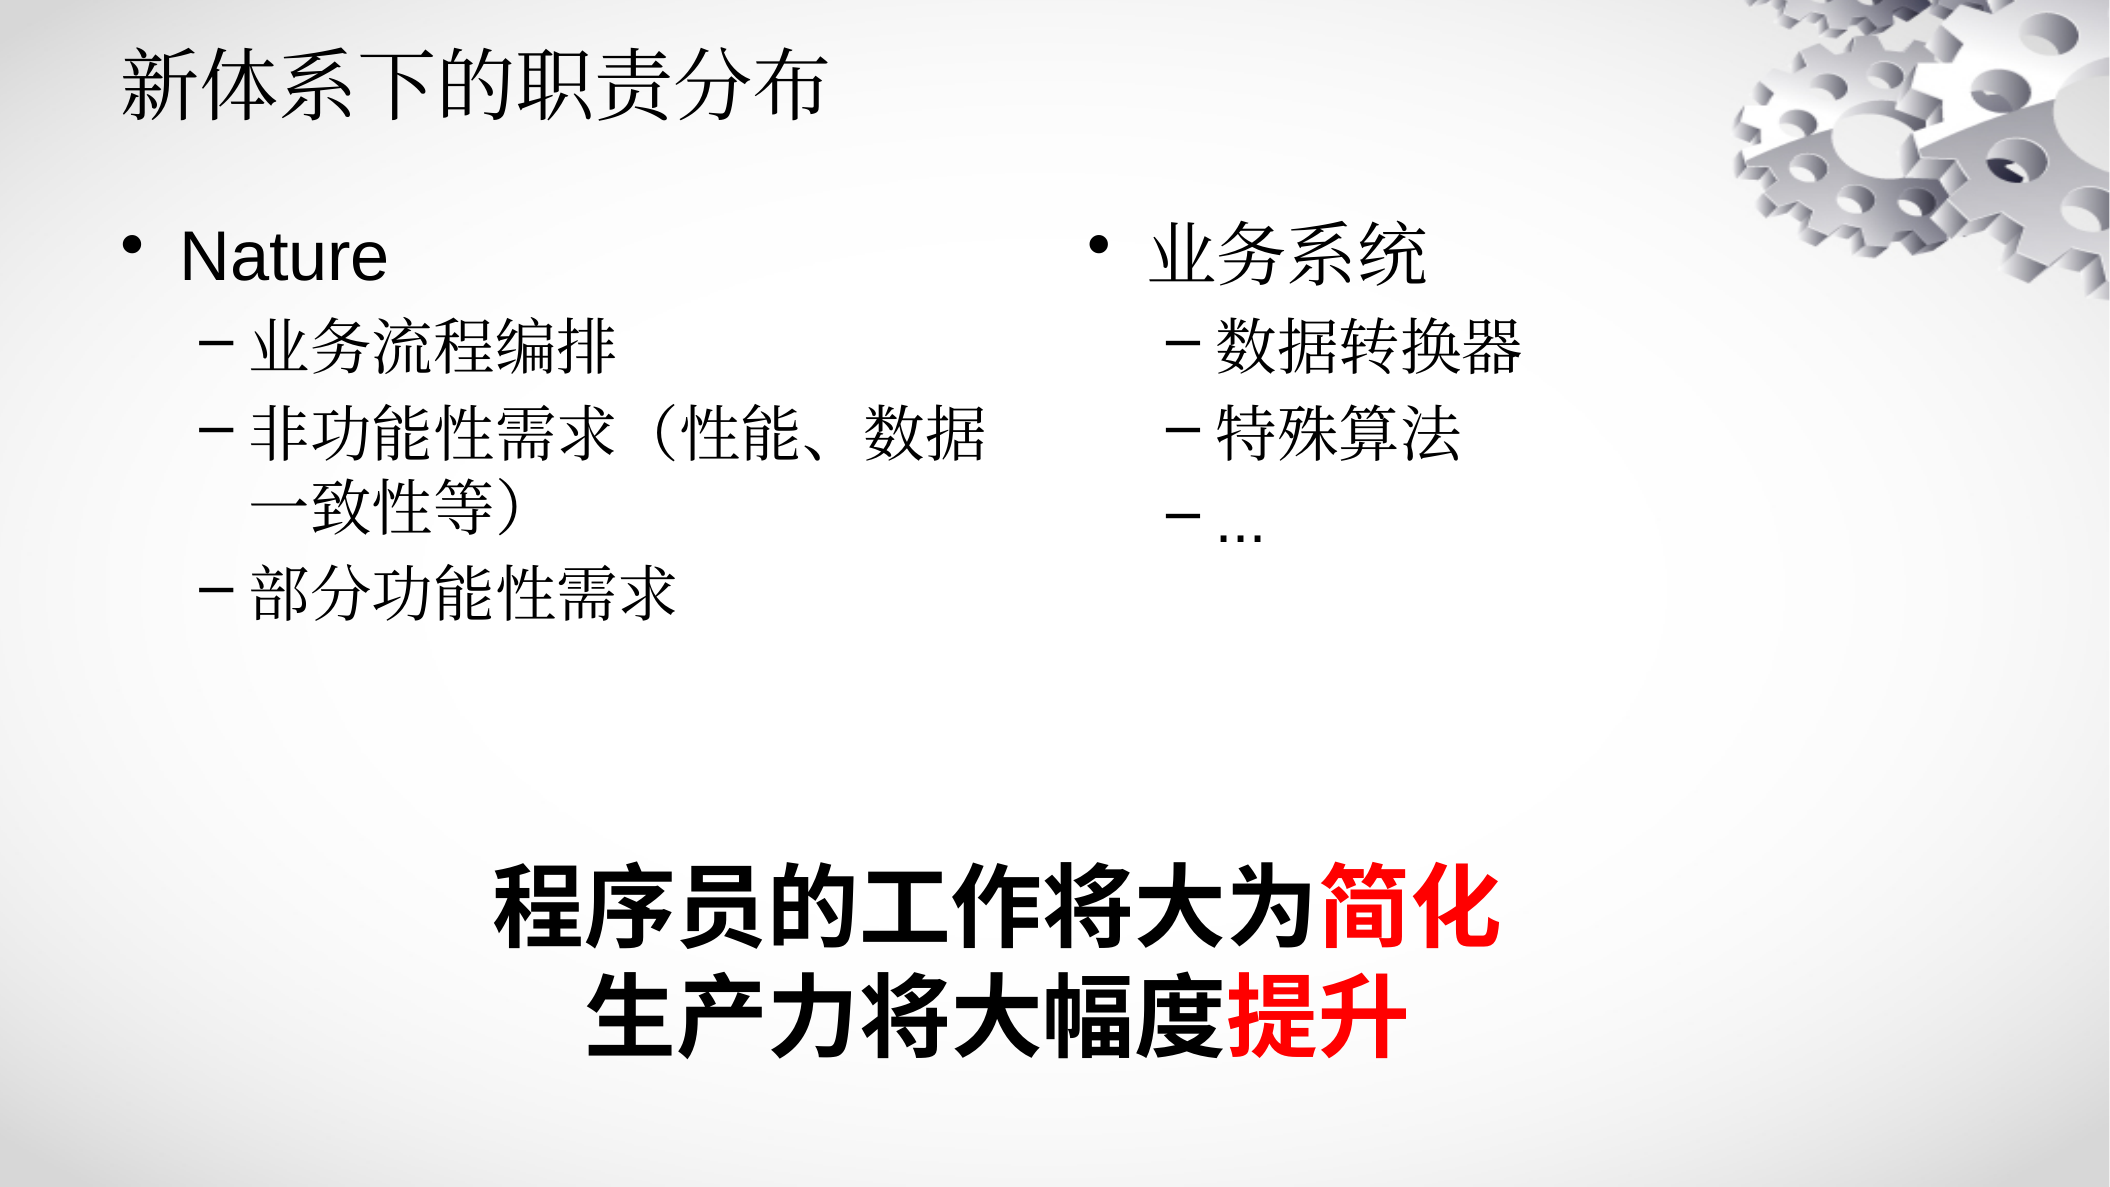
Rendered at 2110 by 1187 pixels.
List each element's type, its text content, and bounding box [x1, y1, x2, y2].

list Nature 业务流程编排 非功能性需求（性能、数据一致性等） 部分功能性需求 [105, 202, 1038, 658]
text_box 程序员的工作将大为简化 生产力将大幅度提升 [477, 841, 1517, 1076]
picture [0, 0, 2110, 1187]
title 新体系下的职责分布 [105, 32, 2005, 134]
list 业务系统 数据转换器 特殊算法 ... [1071, 202, 2005, 658]
